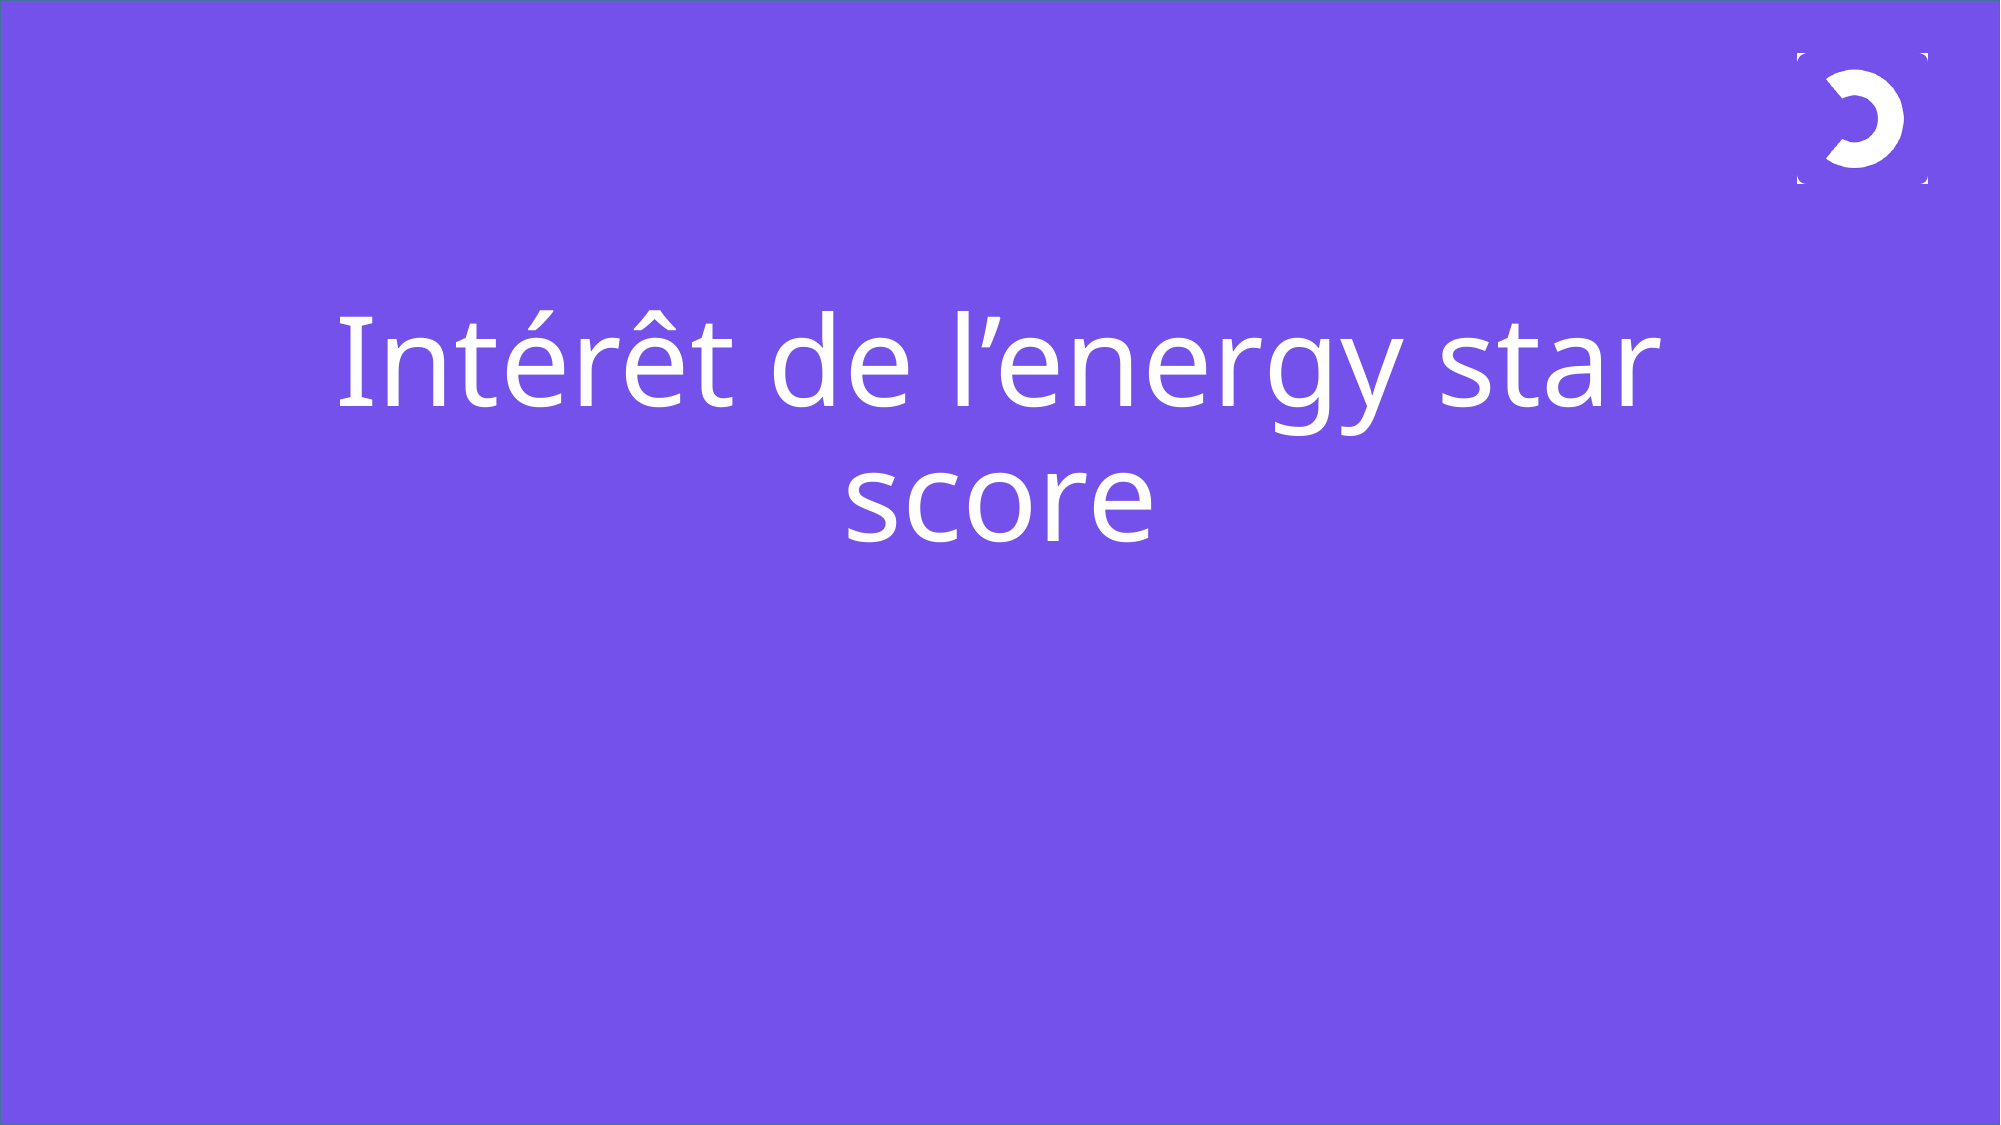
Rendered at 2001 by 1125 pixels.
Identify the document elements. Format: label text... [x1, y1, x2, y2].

picture [1797, 53, 1928, 185]
title Intérêt de l’energy star score [249, 184, 1750, 576]
text_box [0, 0, 2000, 1125]
